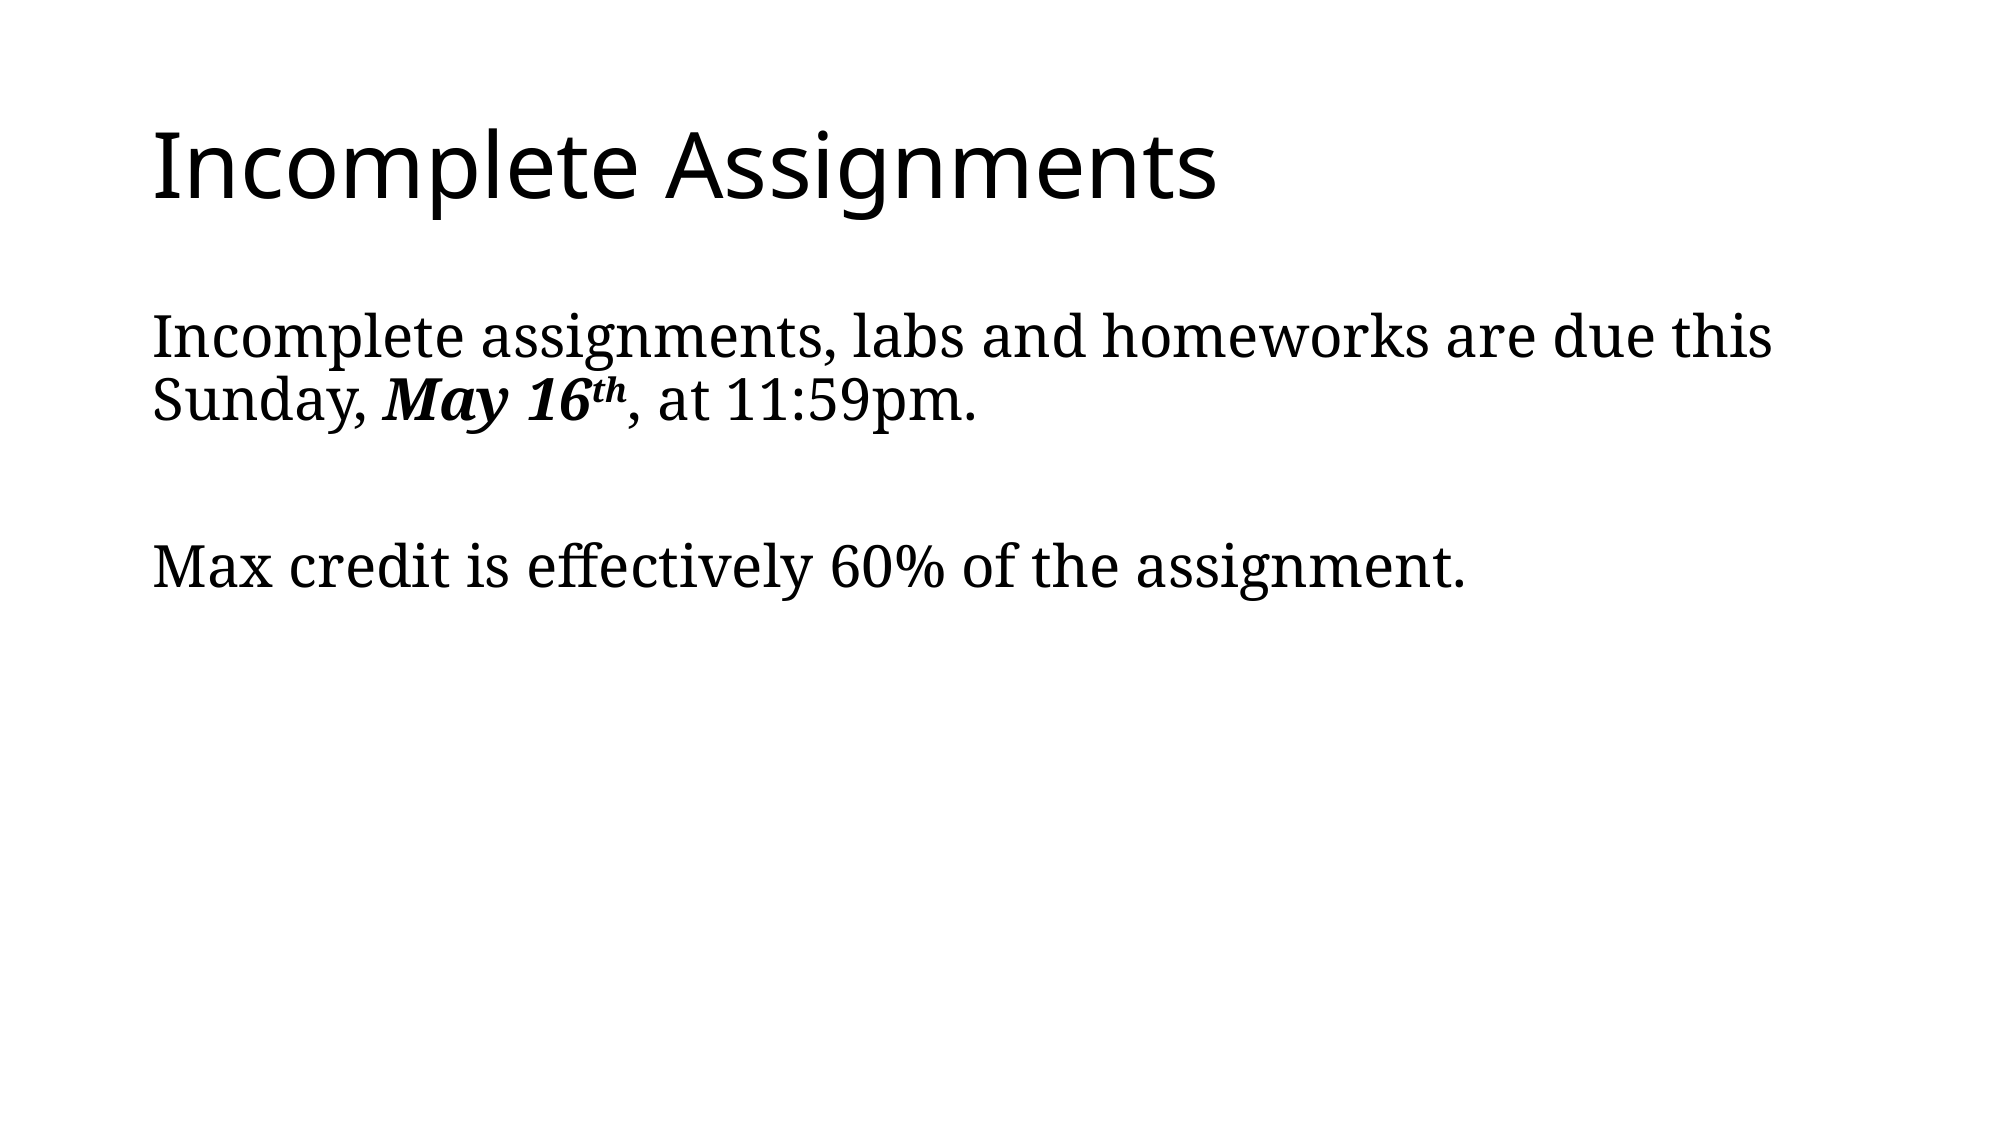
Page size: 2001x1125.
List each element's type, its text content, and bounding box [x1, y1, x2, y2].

list Incomplete assignments, labs and homeworks are due this Sunday, May 16th, at 11:59pm. Max credit is effectively 60% of the assignment. [137, 299, 1863, 1080]
title Incomplete Assignments [137, 59, 1863, 278]
